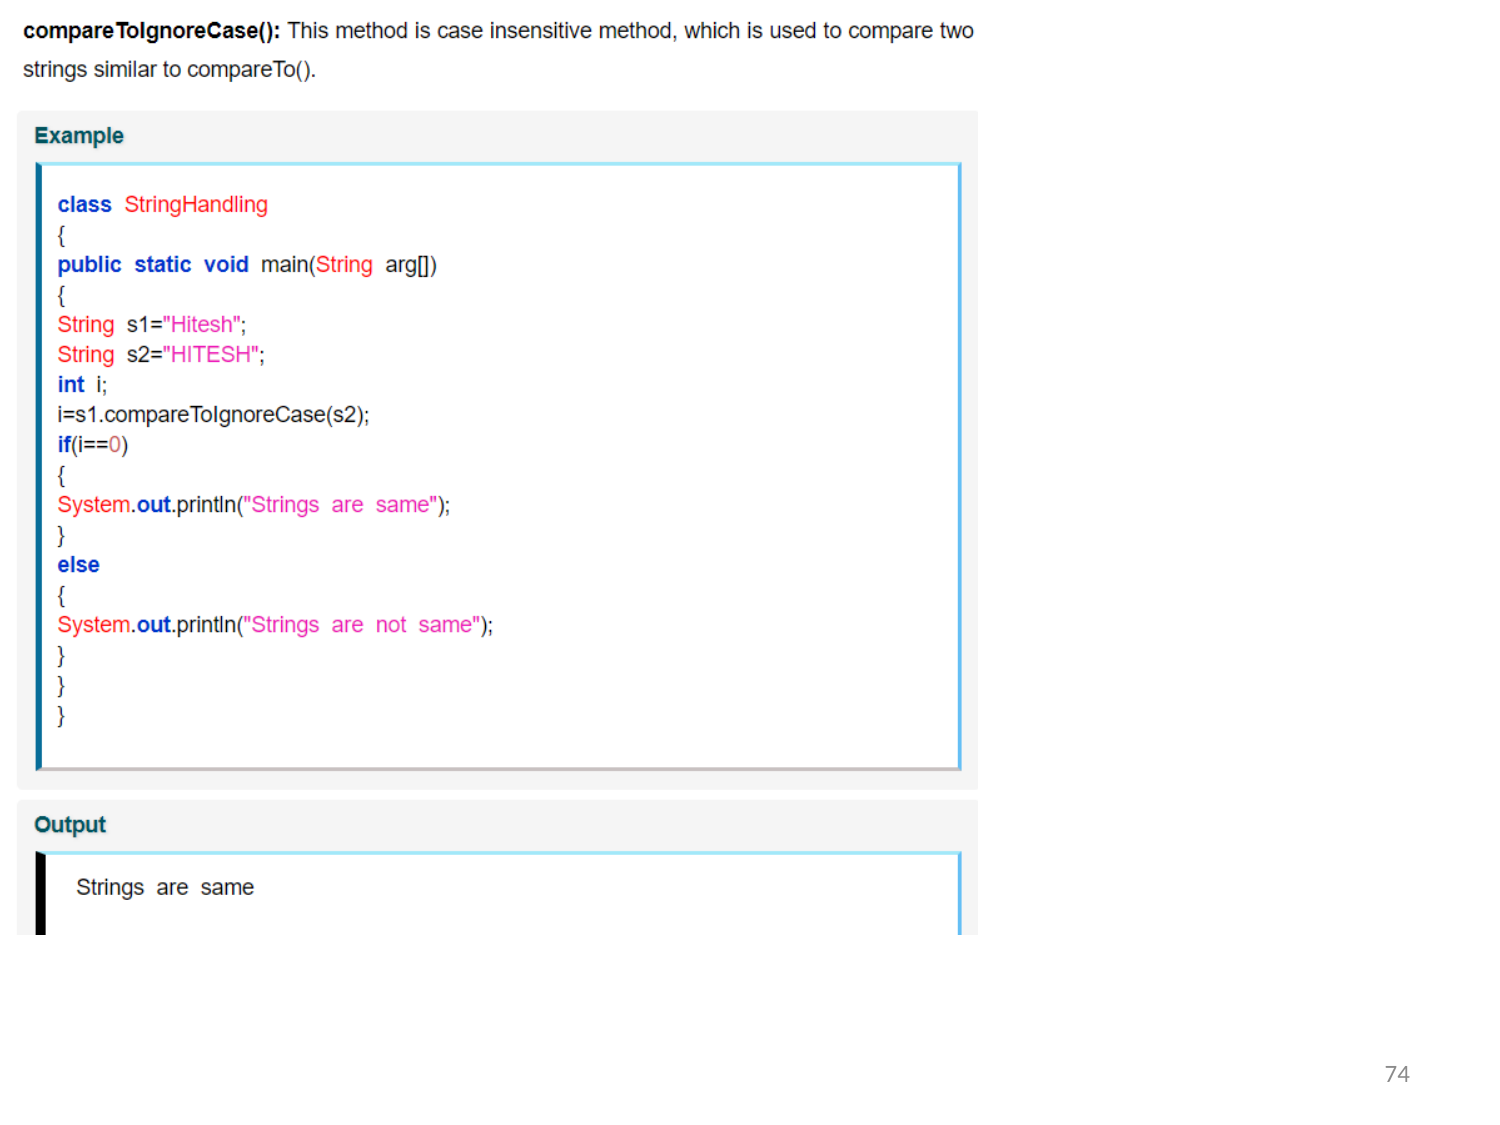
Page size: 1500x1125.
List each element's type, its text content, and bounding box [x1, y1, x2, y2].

slide_number 74 [1074, 1042, 1425, 1103]
picture [12, 12, 978, 936]
